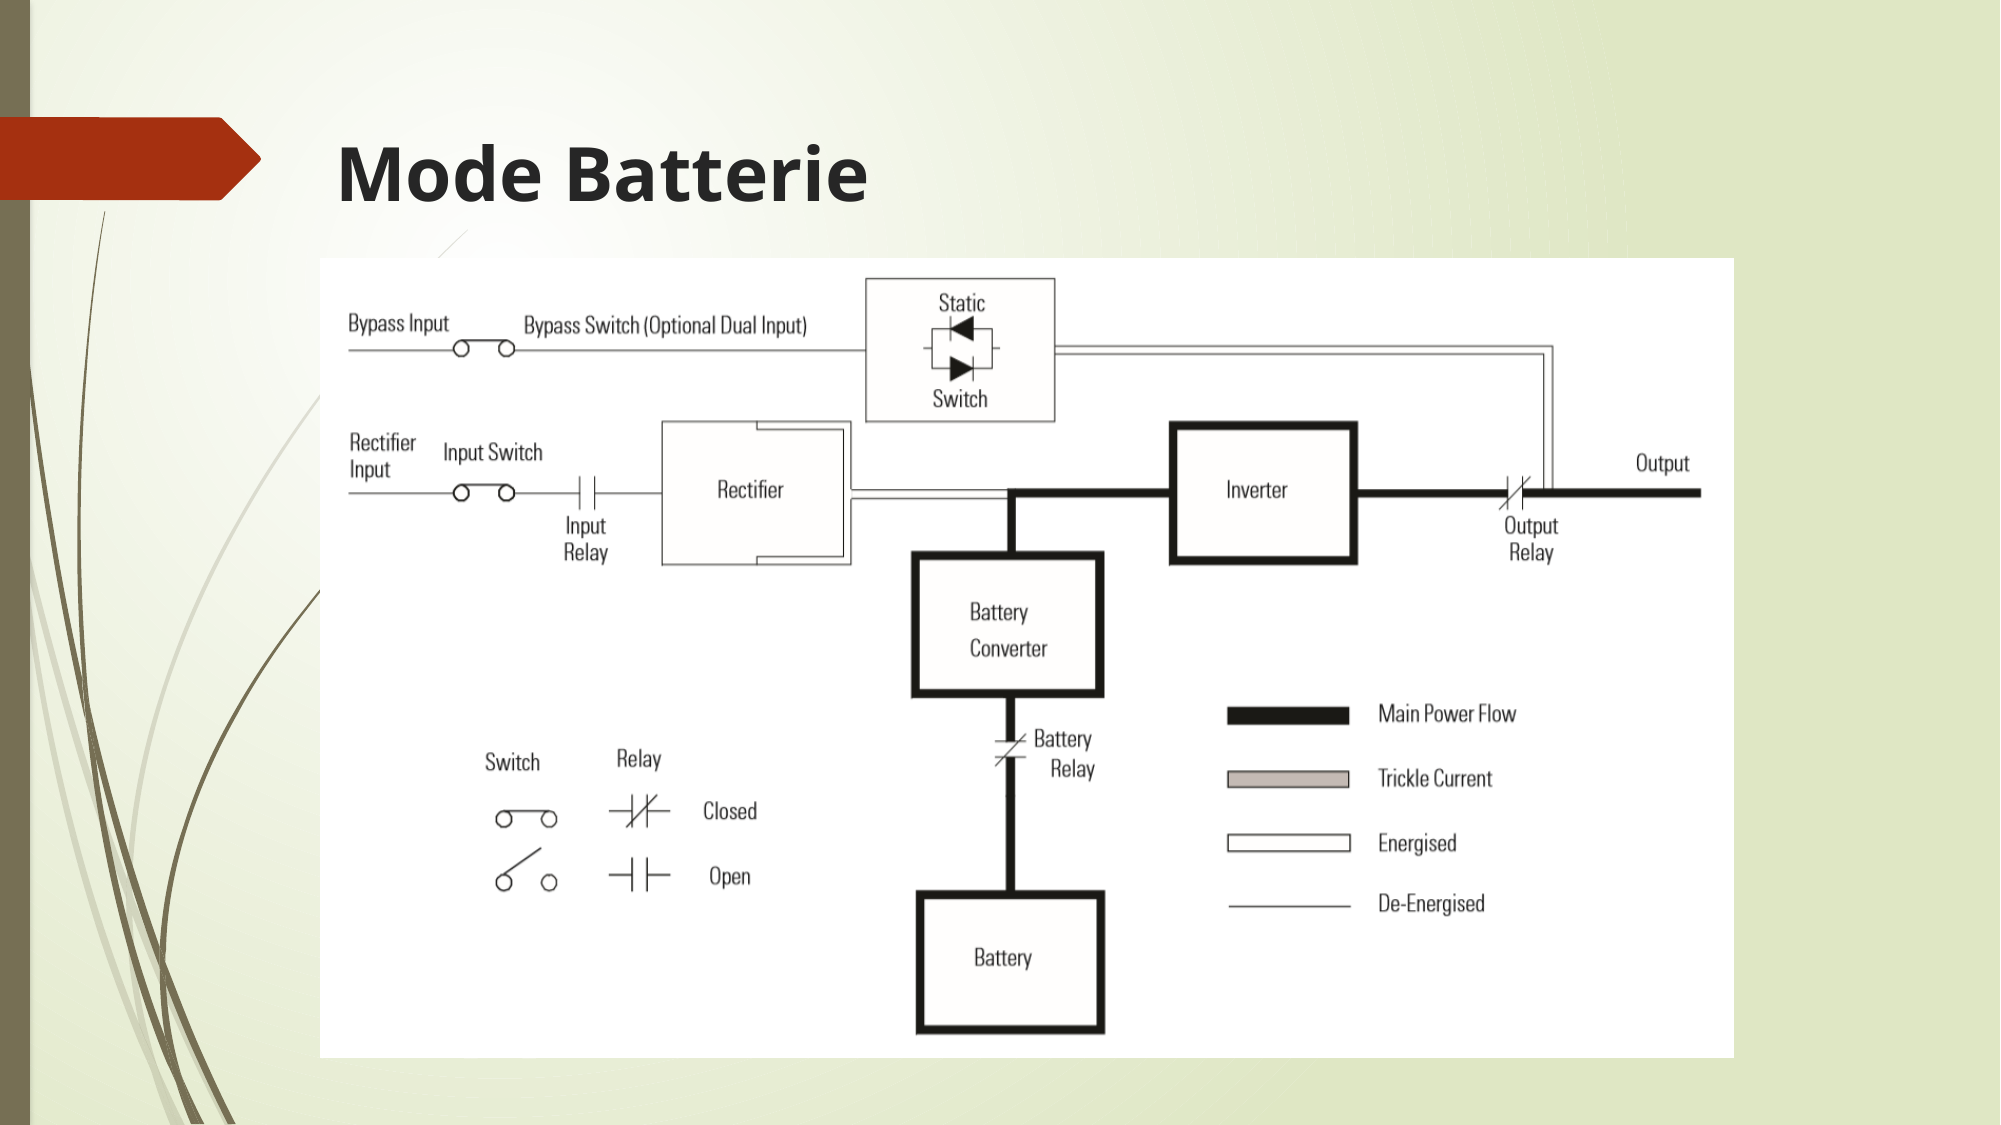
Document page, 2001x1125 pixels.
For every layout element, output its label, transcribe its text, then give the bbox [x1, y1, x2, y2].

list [319, 258, 1734, 1058]
title Mode Batterie [320, 119, 1783, 330]
